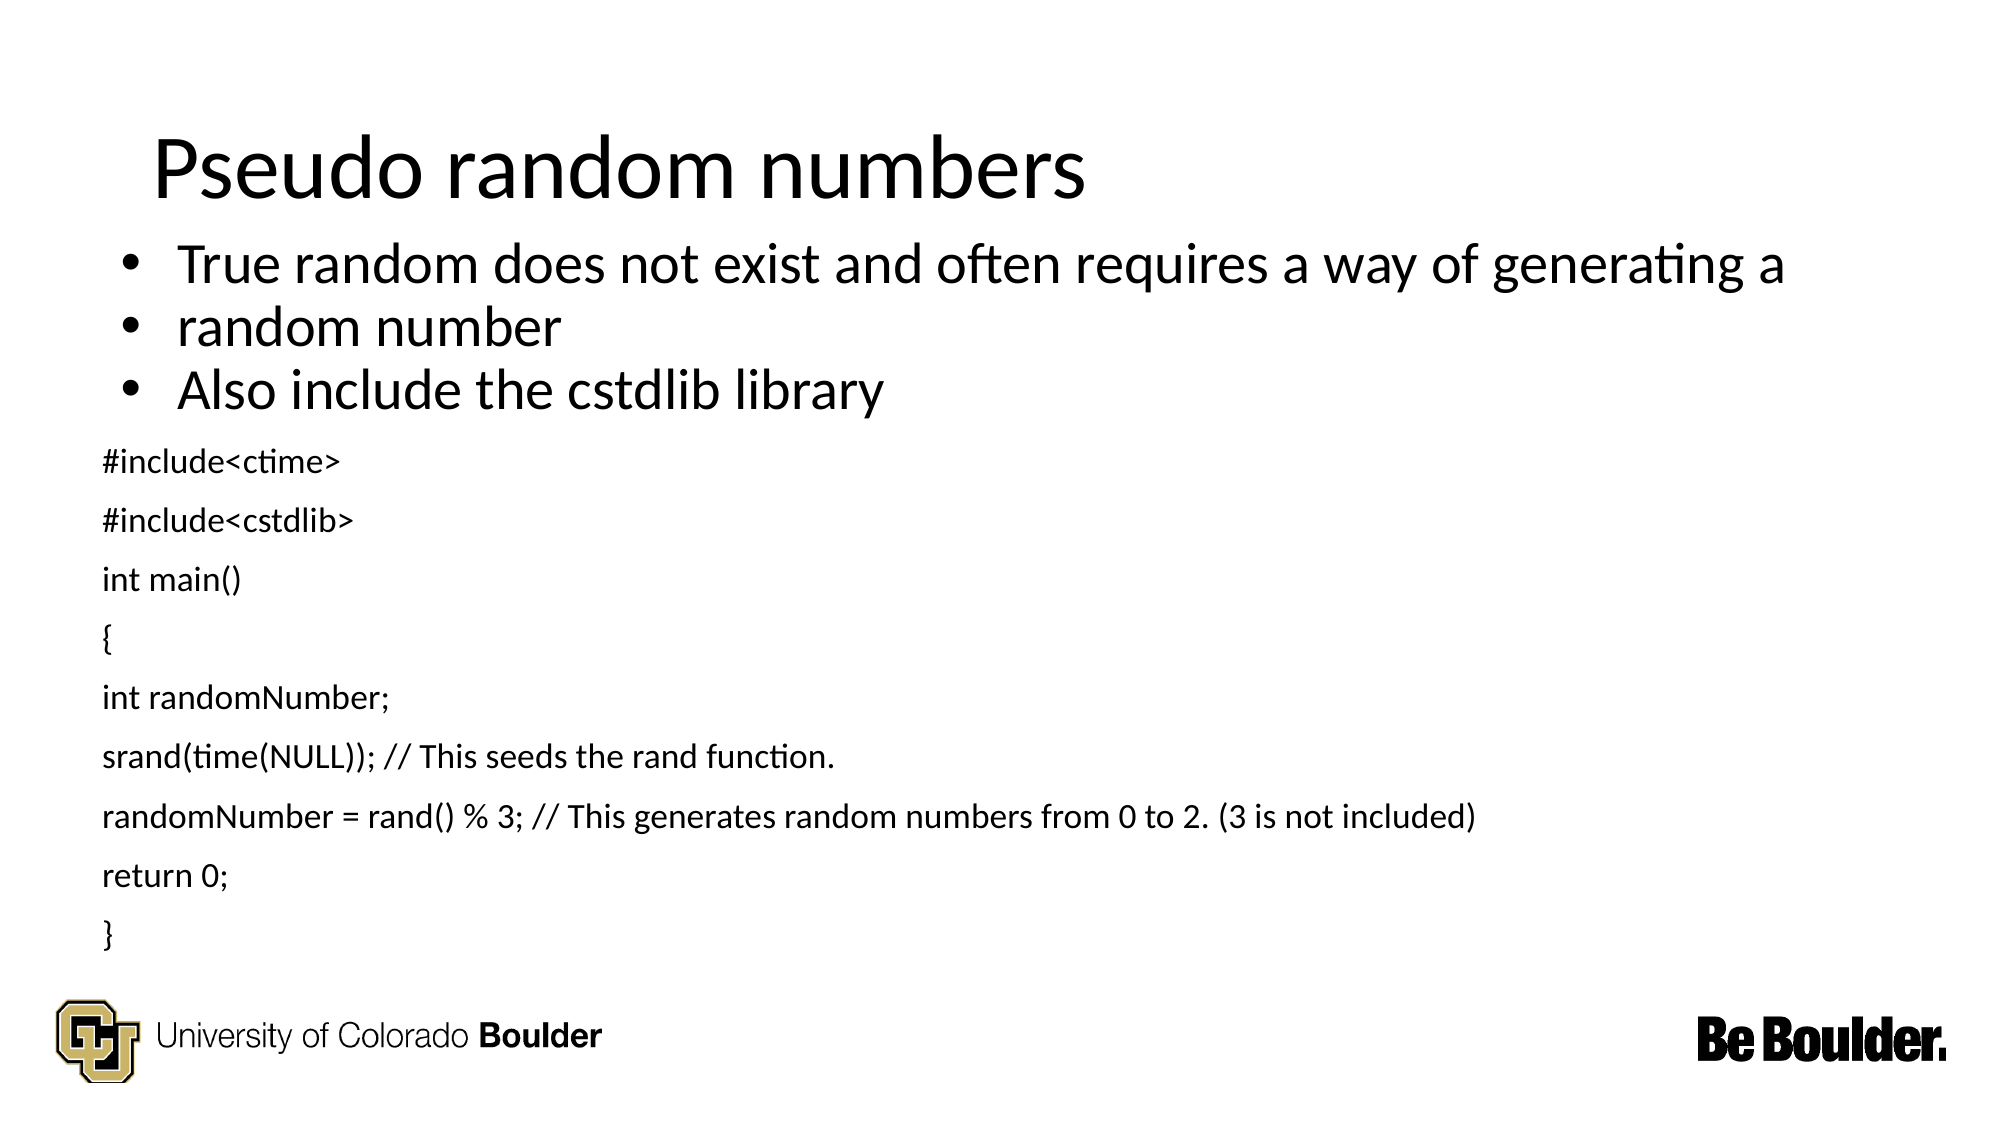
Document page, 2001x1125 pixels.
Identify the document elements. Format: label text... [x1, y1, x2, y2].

picture [1605, 999, 1946, 1083]
list True random does not exist and often requires a way of generating a random number Also include the cstdlib library #include<ctime> #include<cstdlib> int main() { int randomNumber; srand(time(NULL)); // This seeds the rand function. randomNumber = rand() % 3; // This generates random numbers from 0 to 2. (3 is not included) return 0; } [86, 225, 1812, 940]
title Pseudo random numbers [137, 59, 1863, 278]
picture [55, 999, 634, 1083]
